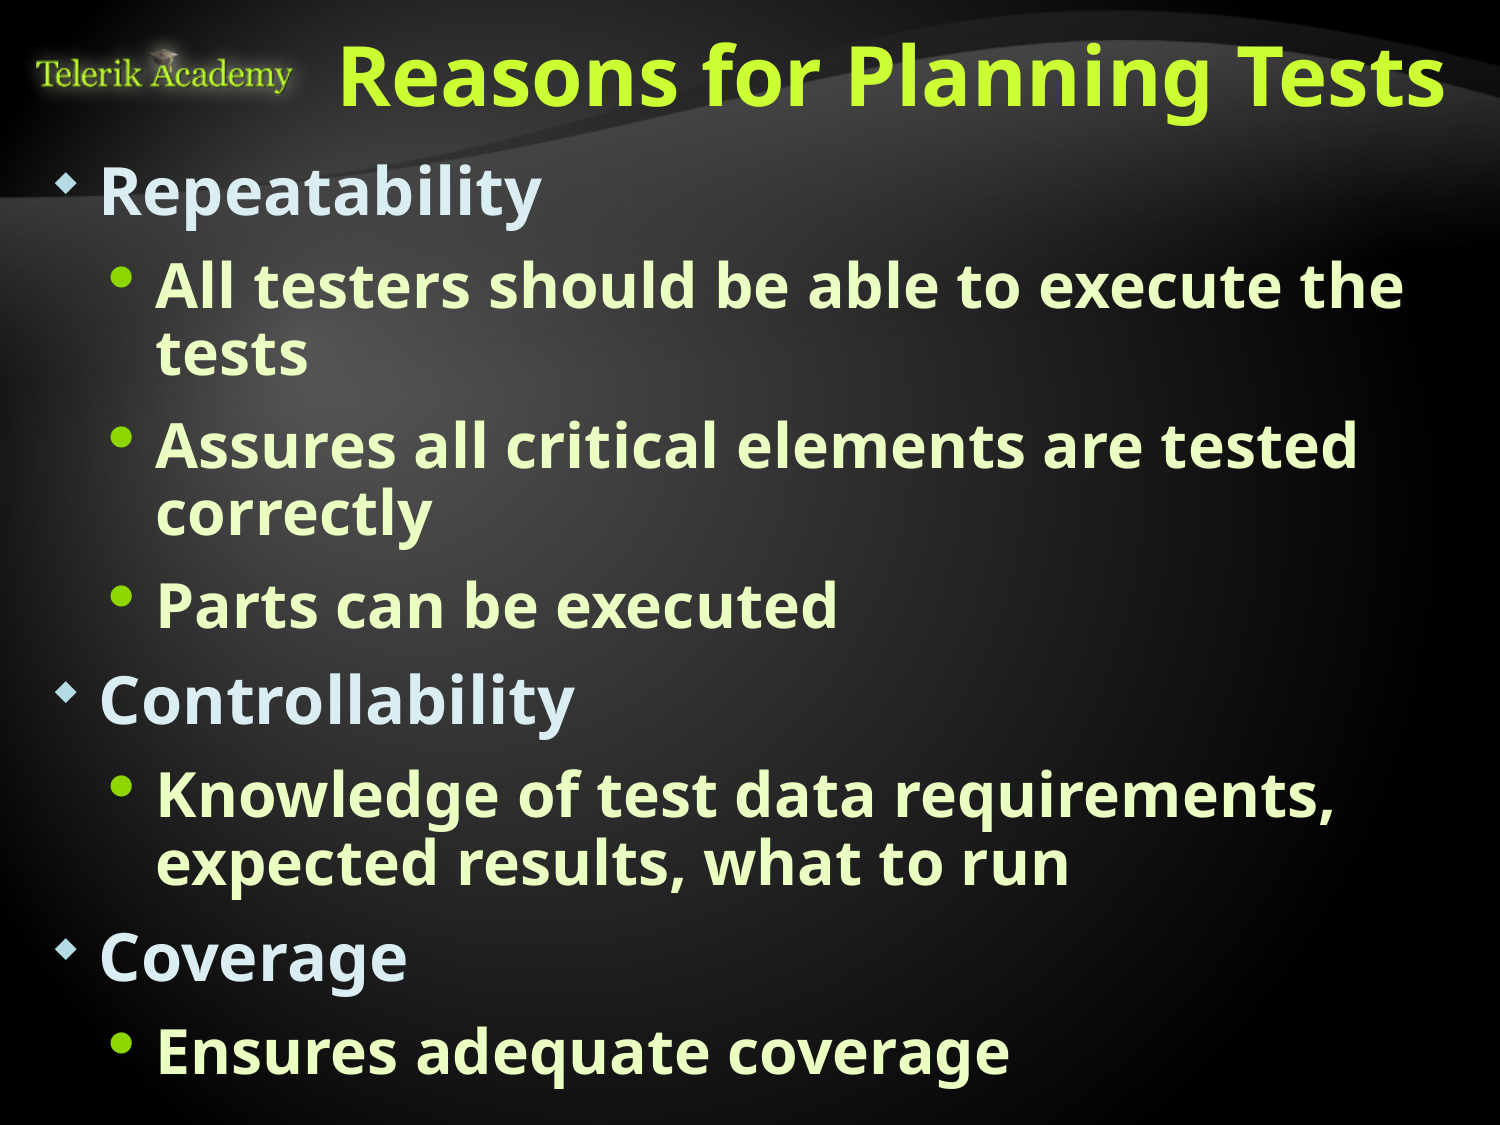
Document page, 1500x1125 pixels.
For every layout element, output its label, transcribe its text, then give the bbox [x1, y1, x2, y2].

picture [0, 0, 1500, 1125]
title Reasons for Planning Tests [300, 12, 1463, 149]
list Repeatability All testers should be able to execute the tests Assures all critical elements are tested correctly Parts can be executed Controllability Knowledge of test data requirements, expected results, what to run Coverage Ensures adequate coverage [37, 149, 1463, 1100]
